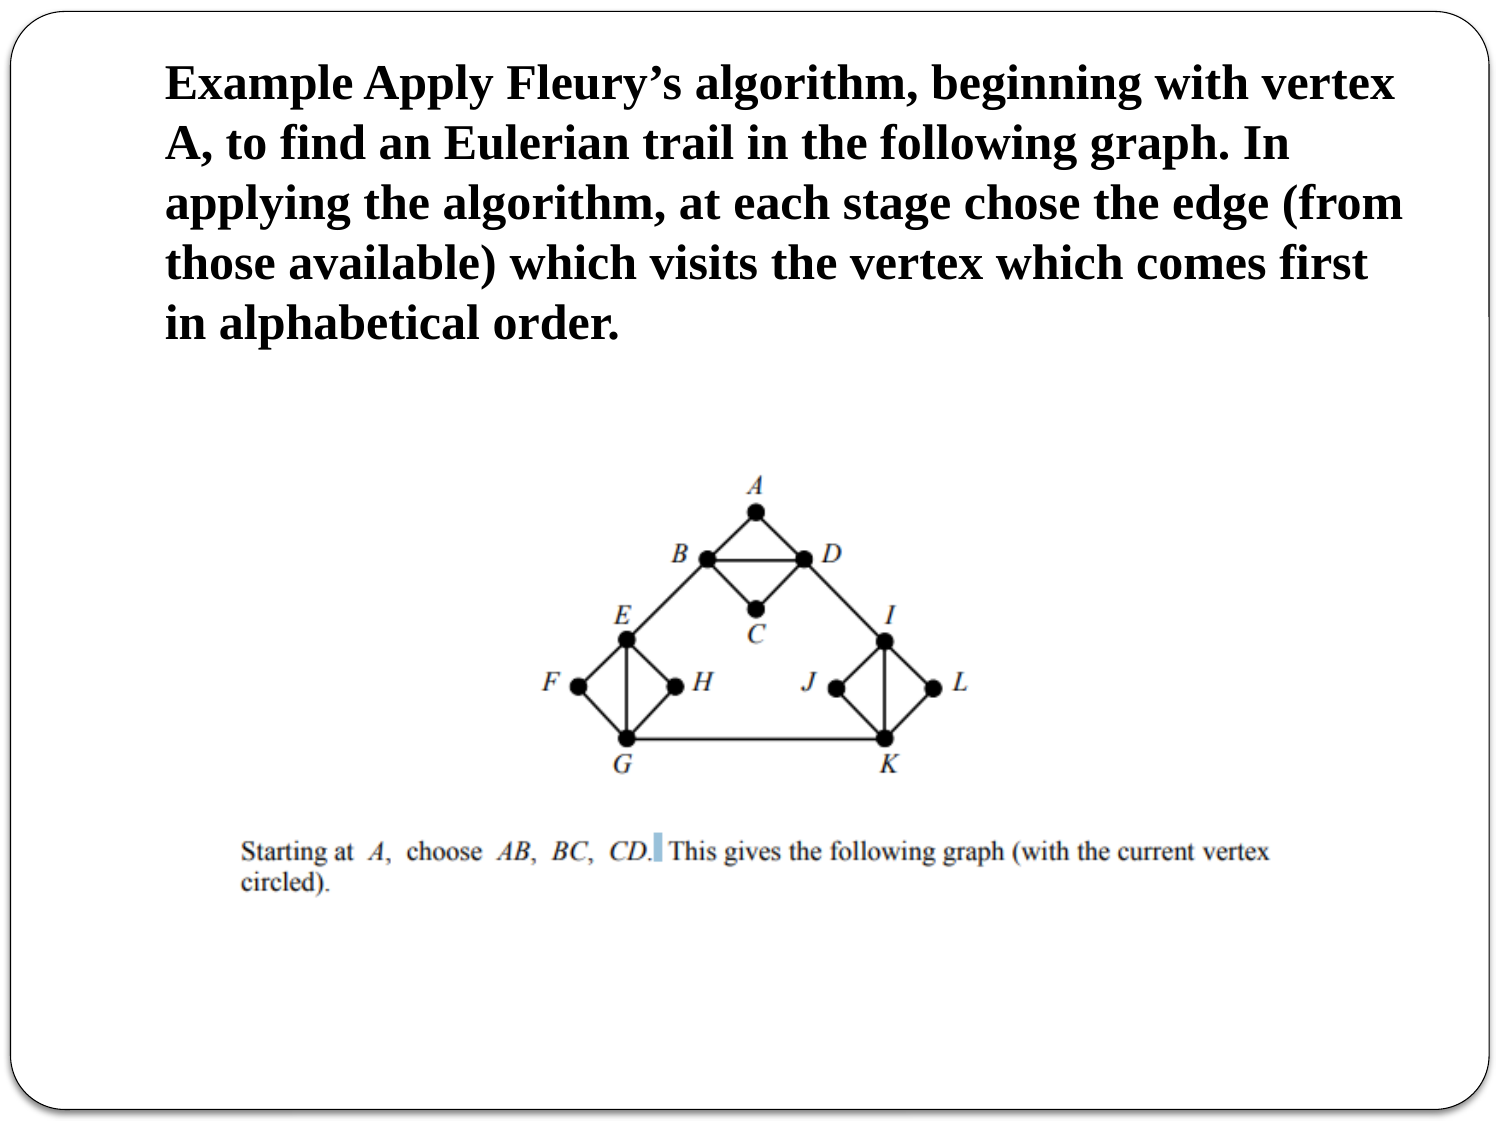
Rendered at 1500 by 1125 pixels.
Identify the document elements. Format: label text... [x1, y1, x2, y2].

title Example Apply Fleury’s algorithm, beginning with vertex A, to find an Eulerian trail in the following graph. In applying the algorithm, at each stage chose the edge (from those available) which visits the vertex which comes first in alphabetical order. [150, 45, 1425, 425]
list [149, 462, 1321, 1001]
